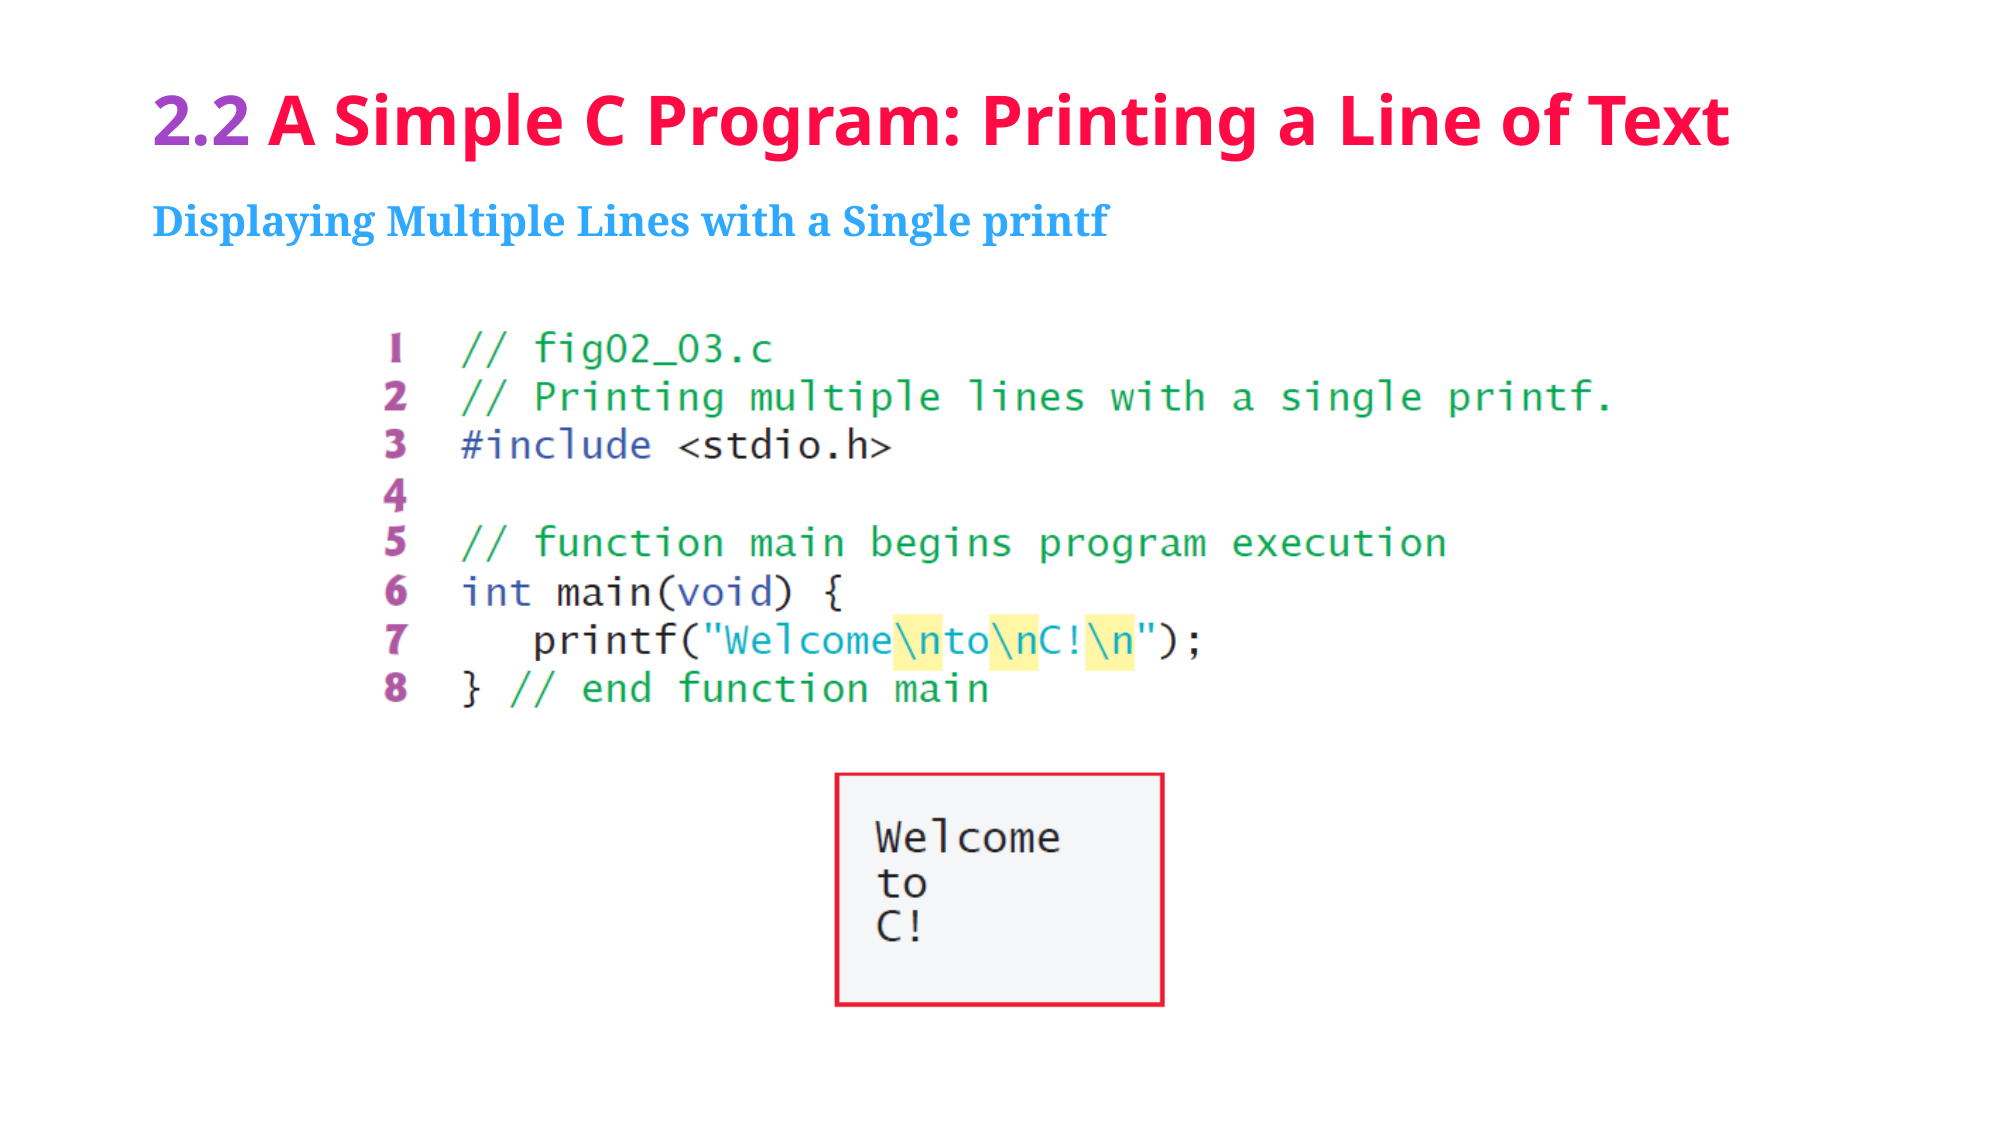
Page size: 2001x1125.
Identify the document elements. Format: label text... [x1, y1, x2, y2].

picture [824, 762, 1176, 1016]
list Displaying Multiple Lines with a Single printf [137, 187, 1863, 1014]
title 2.2 A Simple C Program: Printing a Line of Text [137, 59, 1863, 187]
picture [375, 313, 1625, 722]
